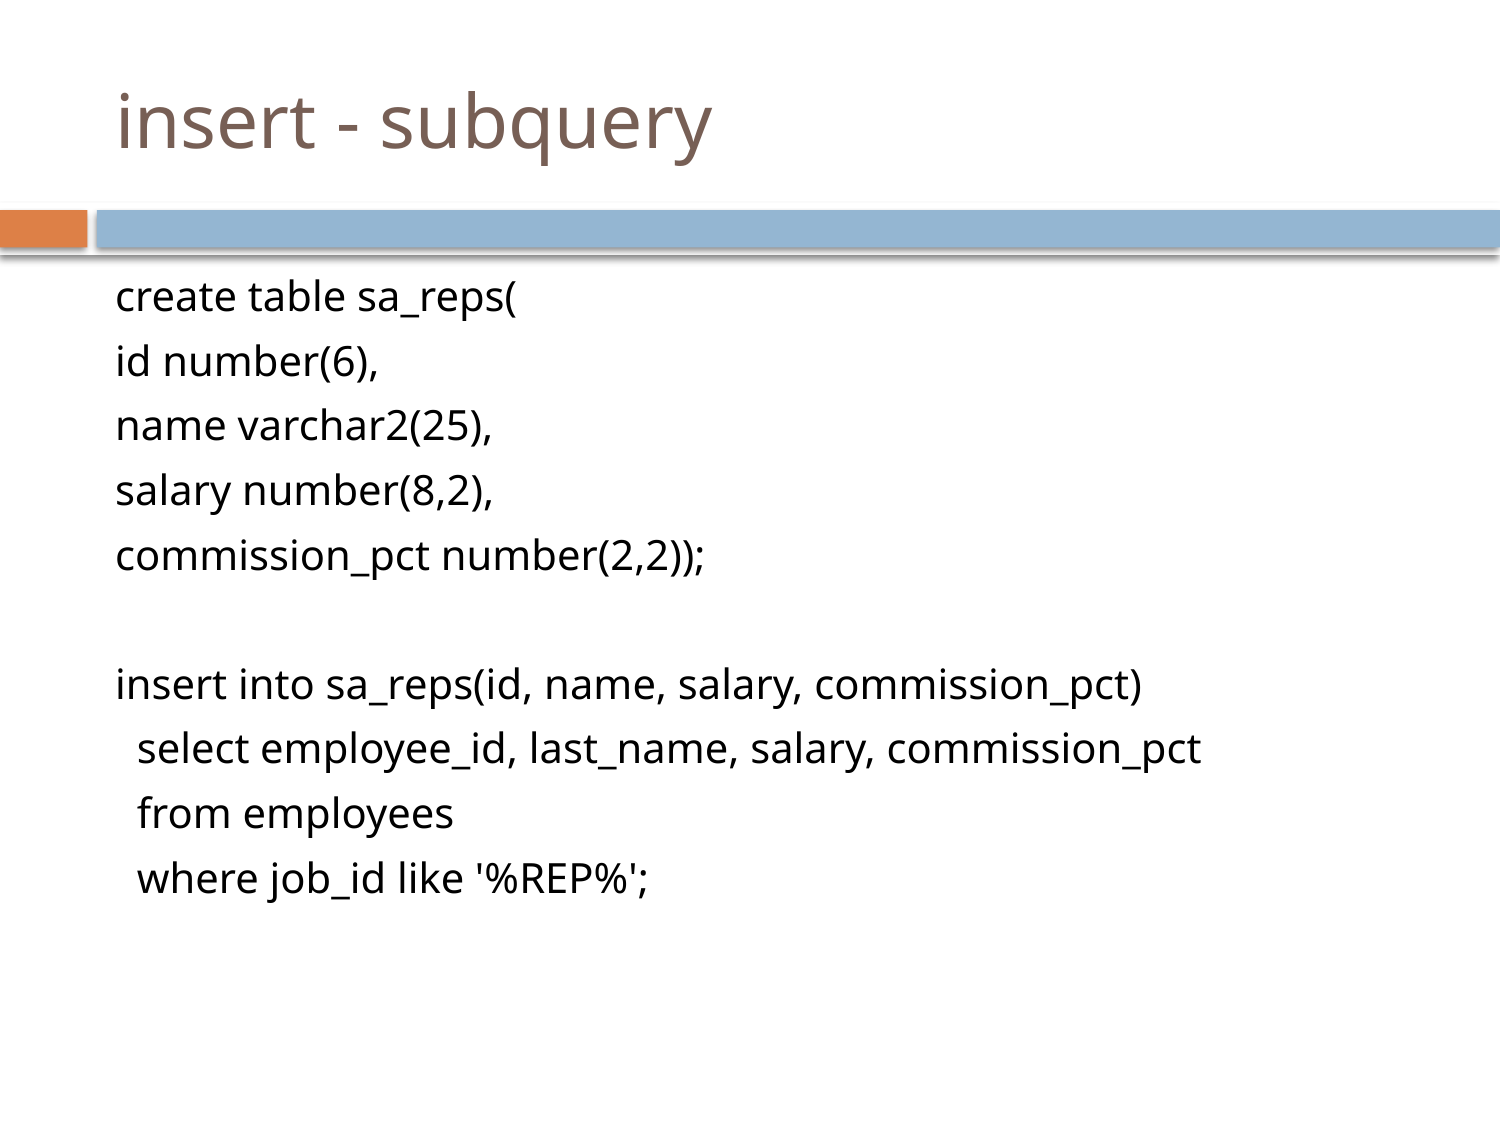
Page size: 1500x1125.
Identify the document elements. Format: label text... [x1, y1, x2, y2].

title insert - subquery [100, 37, 1438, 200]
list create table sa_reps( id number(6), name varchar2(25), salary number(8,2), commission_pct number(2,2)); insert into sa_reps(id, name, salary, commission_pct) select employee_id, last_name, salary, commission_pct from employees where job_id like '%REP%'; [100, 262, 1438, 1000]
